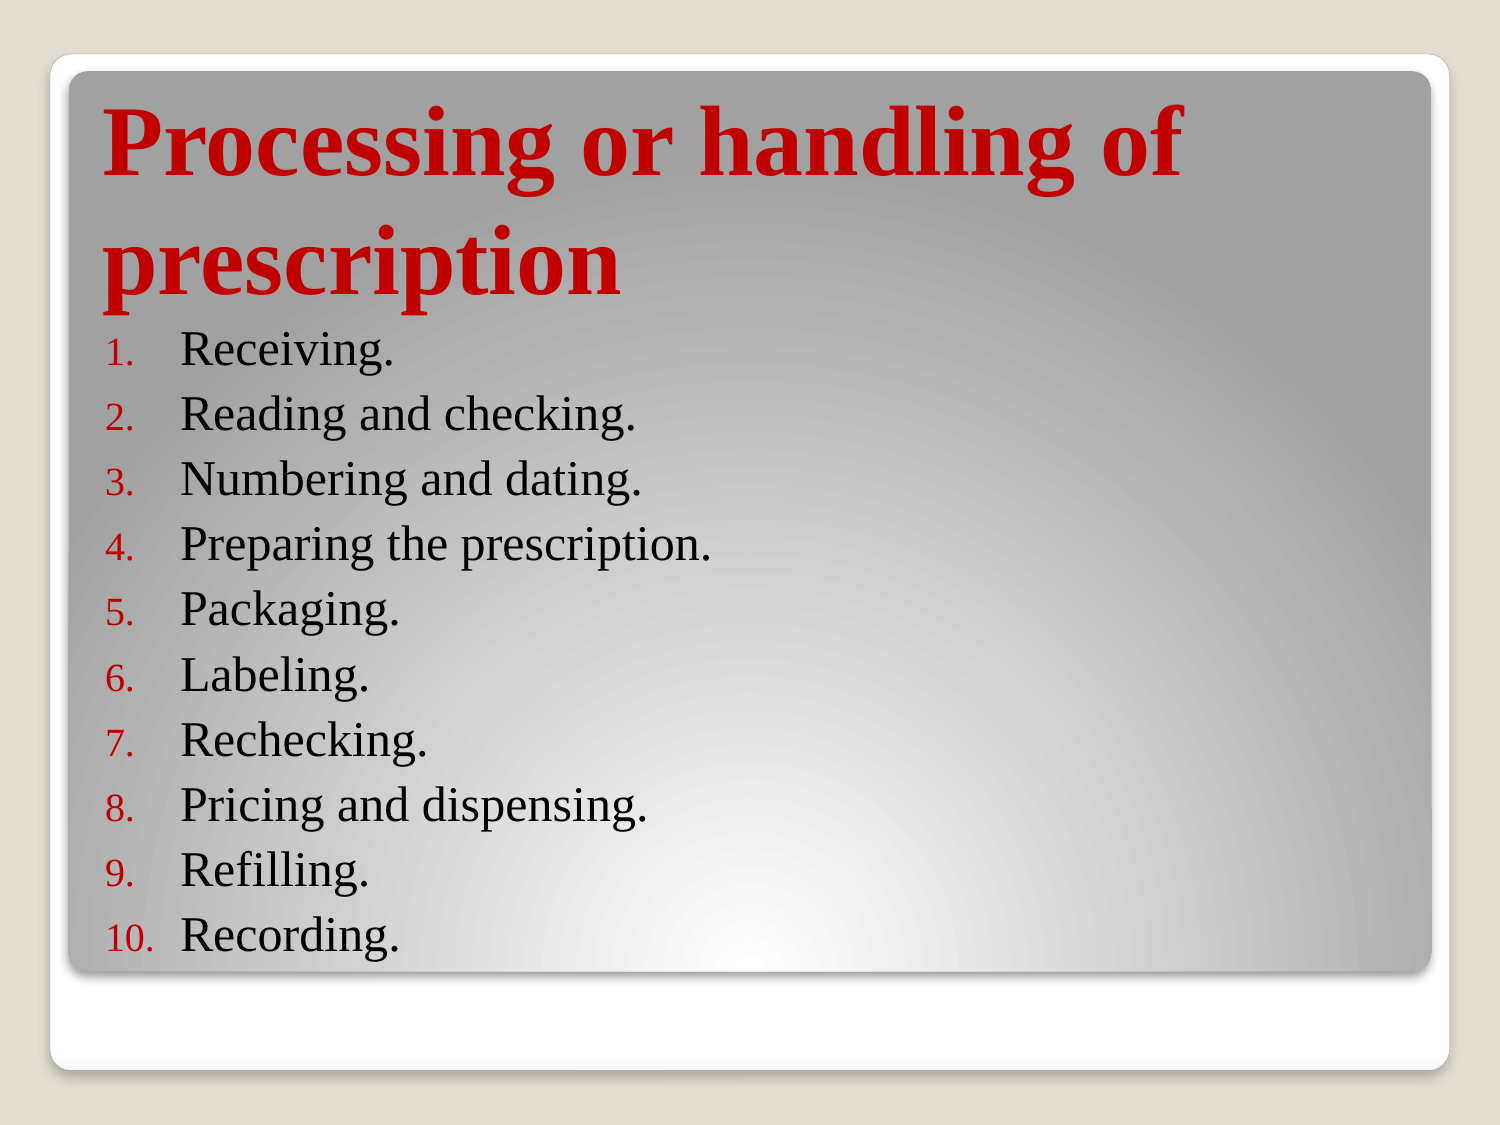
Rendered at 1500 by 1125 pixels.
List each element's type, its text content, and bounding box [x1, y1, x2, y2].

title Processing or handling of prescription [87, 149, 1430, 323]
list Receiving. Reading and checking. Numbering and dating. Preparing the prescription. Packaging. Labeling. Rechecking. Pricing and dispensing. Refilling. Recording. [75, 299, 1418, 938]
